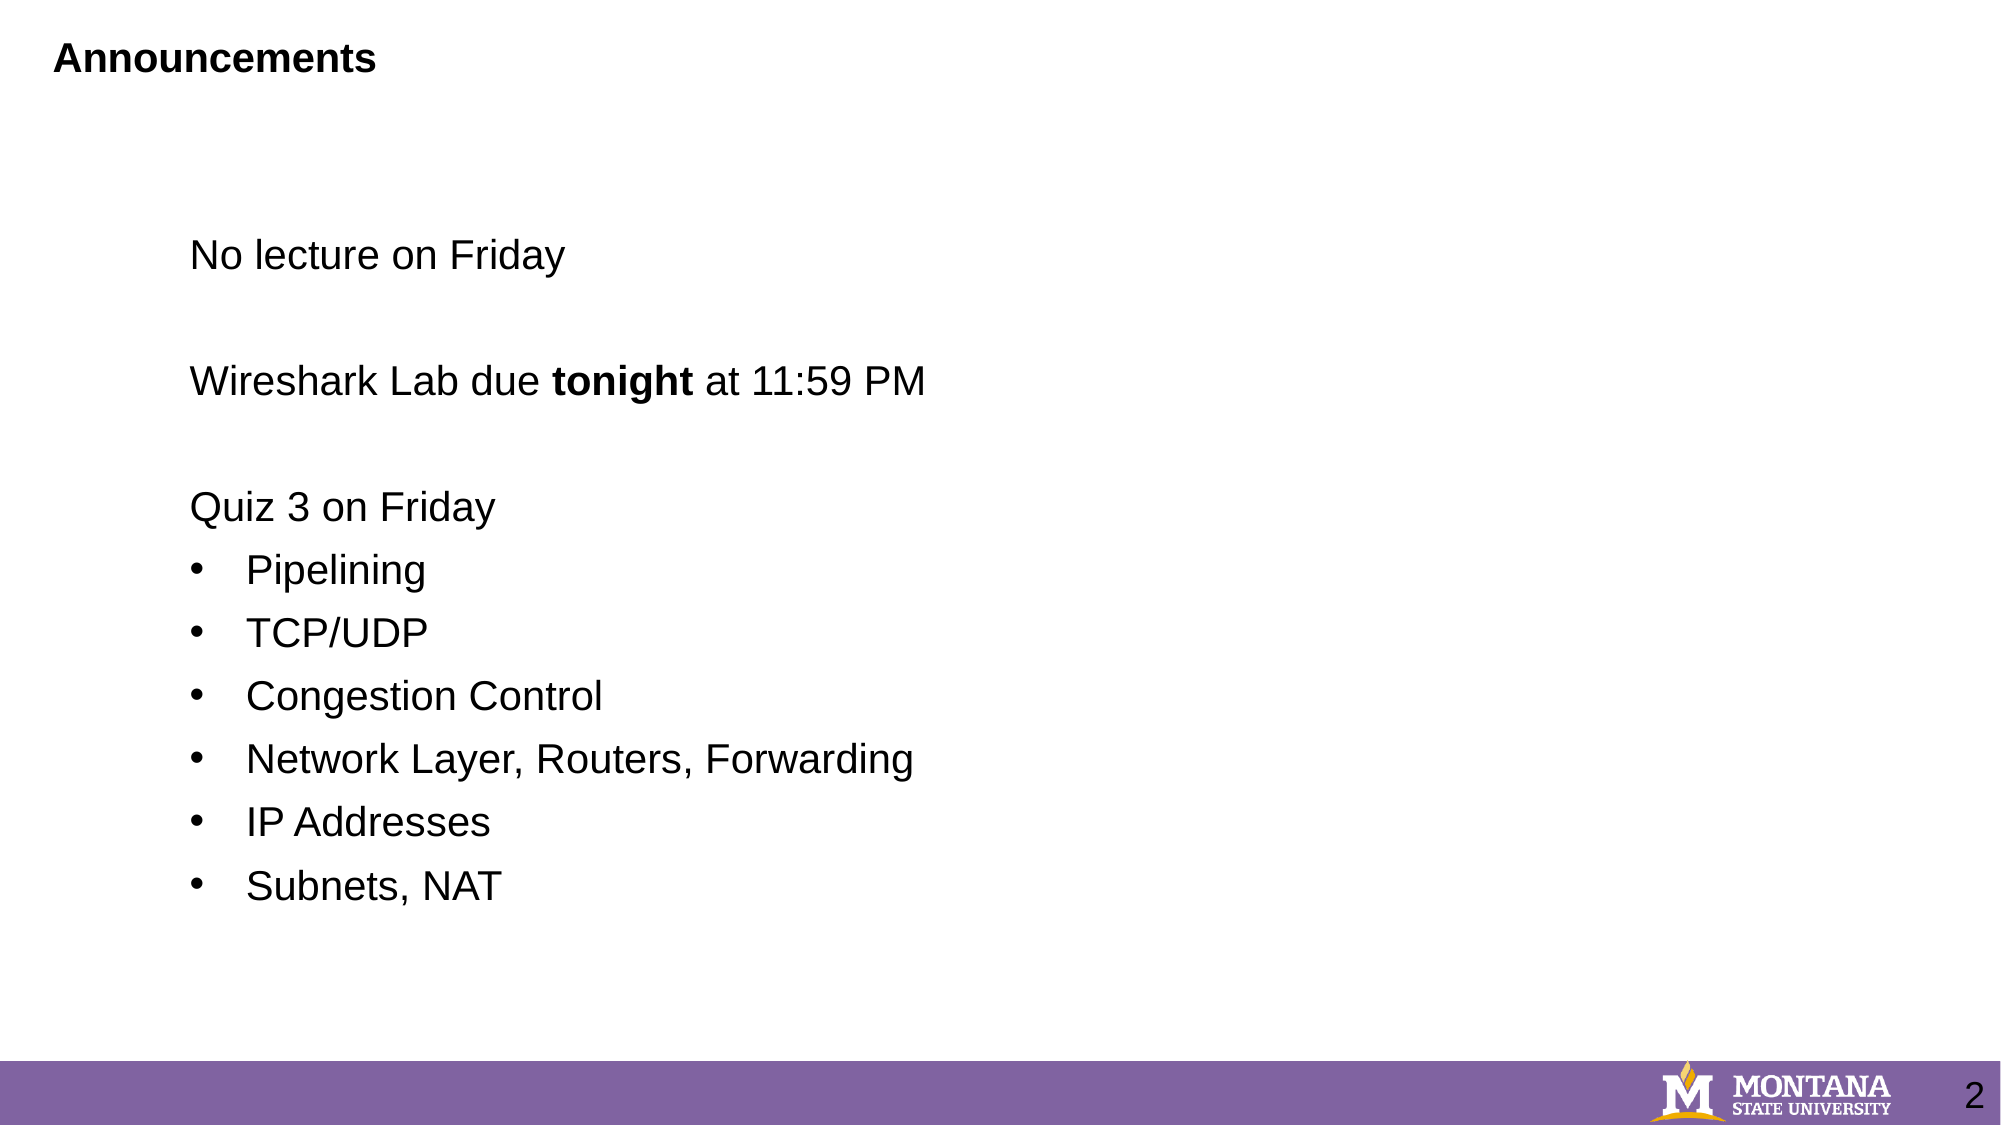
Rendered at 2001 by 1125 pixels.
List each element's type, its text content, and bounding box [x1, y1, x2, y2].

text_box No lecture on Friday Wireshark Lab due tonight at 11:59 PM Quiz 3 on Friday Pipelining TCP/UDP Congestion Control Network Layer, Routers, Forwarding IP Addresses Subnets, NAT [187, 215, 1229, 909]
picture [1650, 1060, 1891, 1122]
title Announcements [16, 16, 940, 220]
slide_number 2 [1937, 1072, 1994, 1125]
